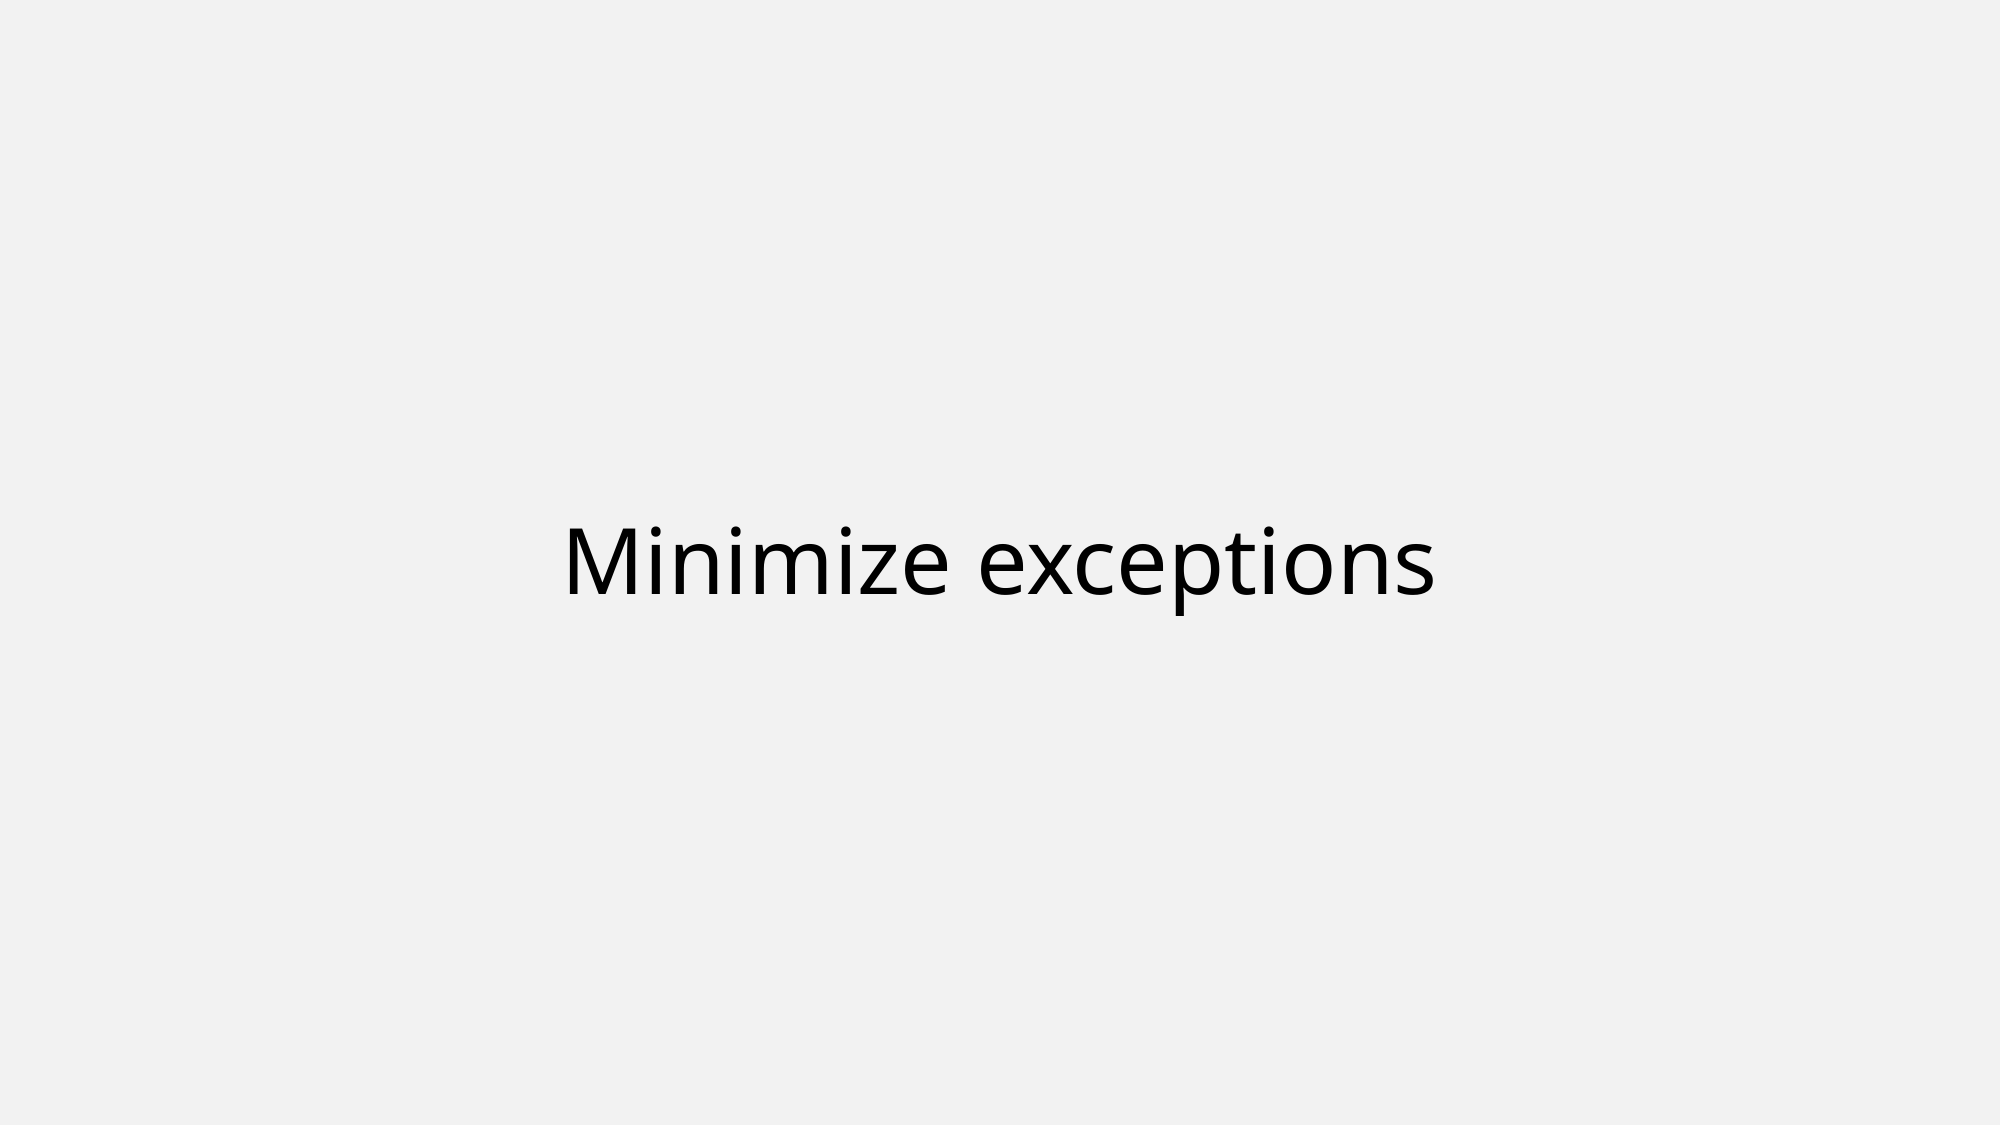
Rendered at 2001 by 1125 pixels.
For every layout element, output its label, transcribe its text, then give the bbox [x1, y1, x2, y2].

title Minimize exceptions [137, 59, 1863, 1071]
